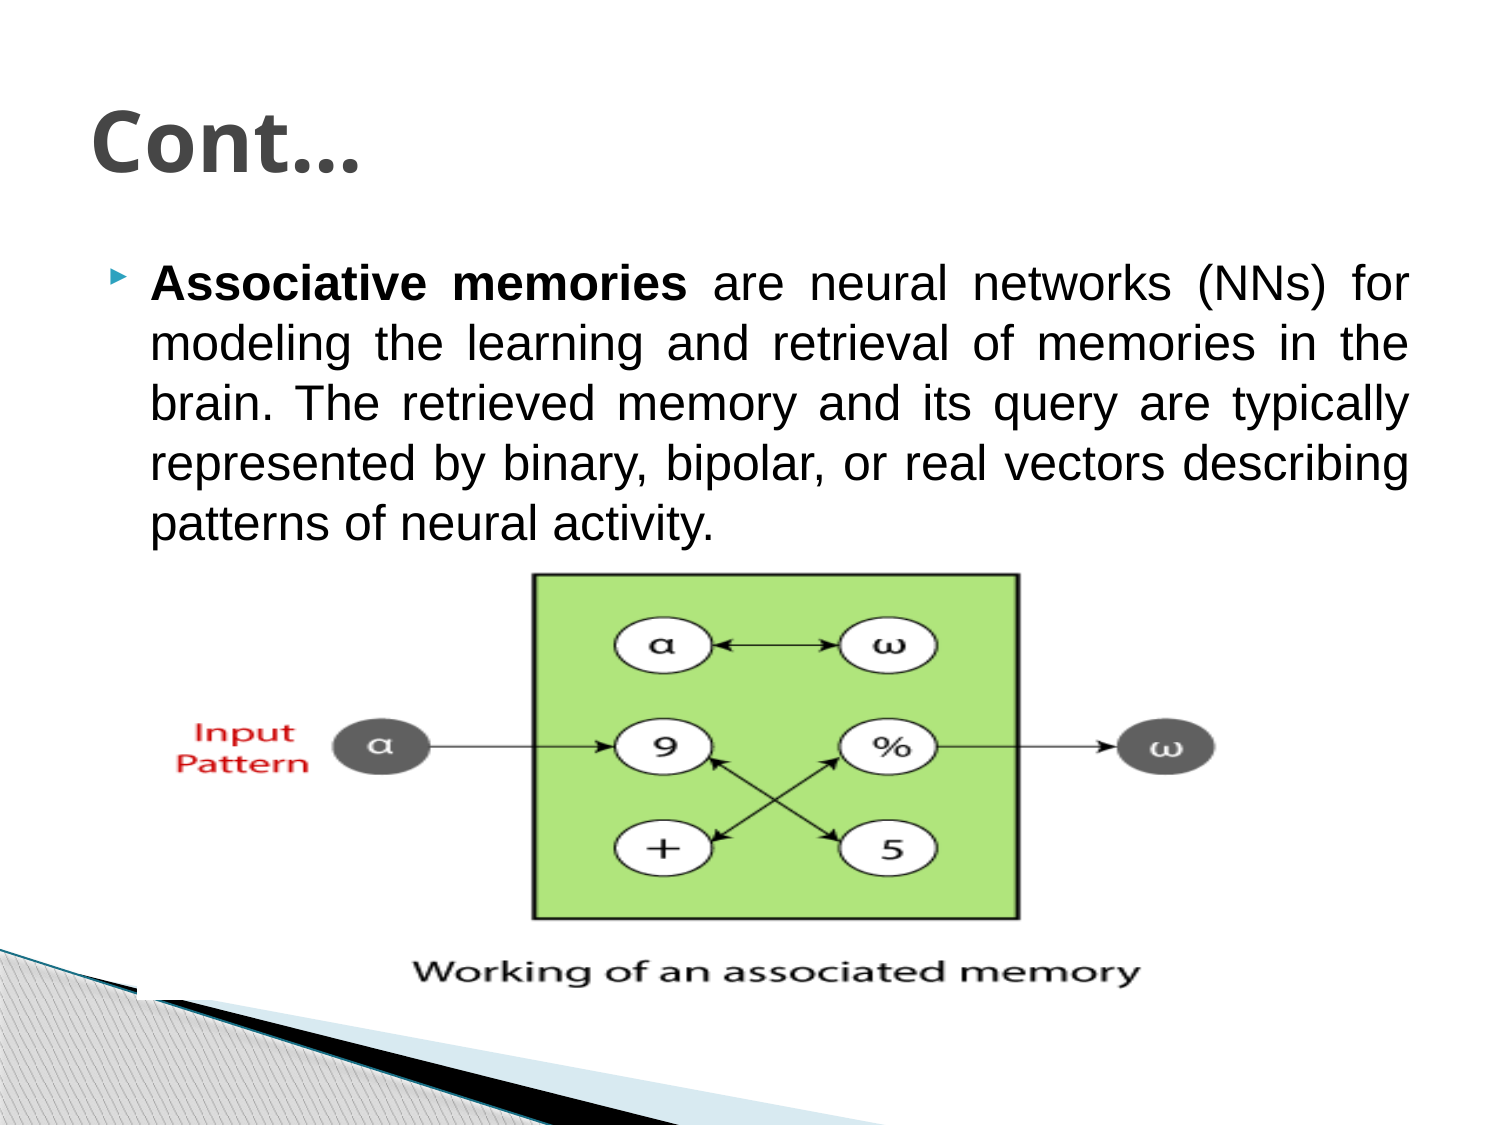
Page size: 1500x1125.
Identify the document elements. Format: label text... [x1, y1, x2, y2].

title Cont... [75, 45, 1425, 233]
picture [137, 562, 1313, 1001]
list Associative memories are neural networks (NNs) for modeling the learning and retrieval of memories in the brain. The retrieved memory and its query are typically represented by binary, bipolar, or real vectors describing patterns of neural activity. [75, 243, 1425, 986]
